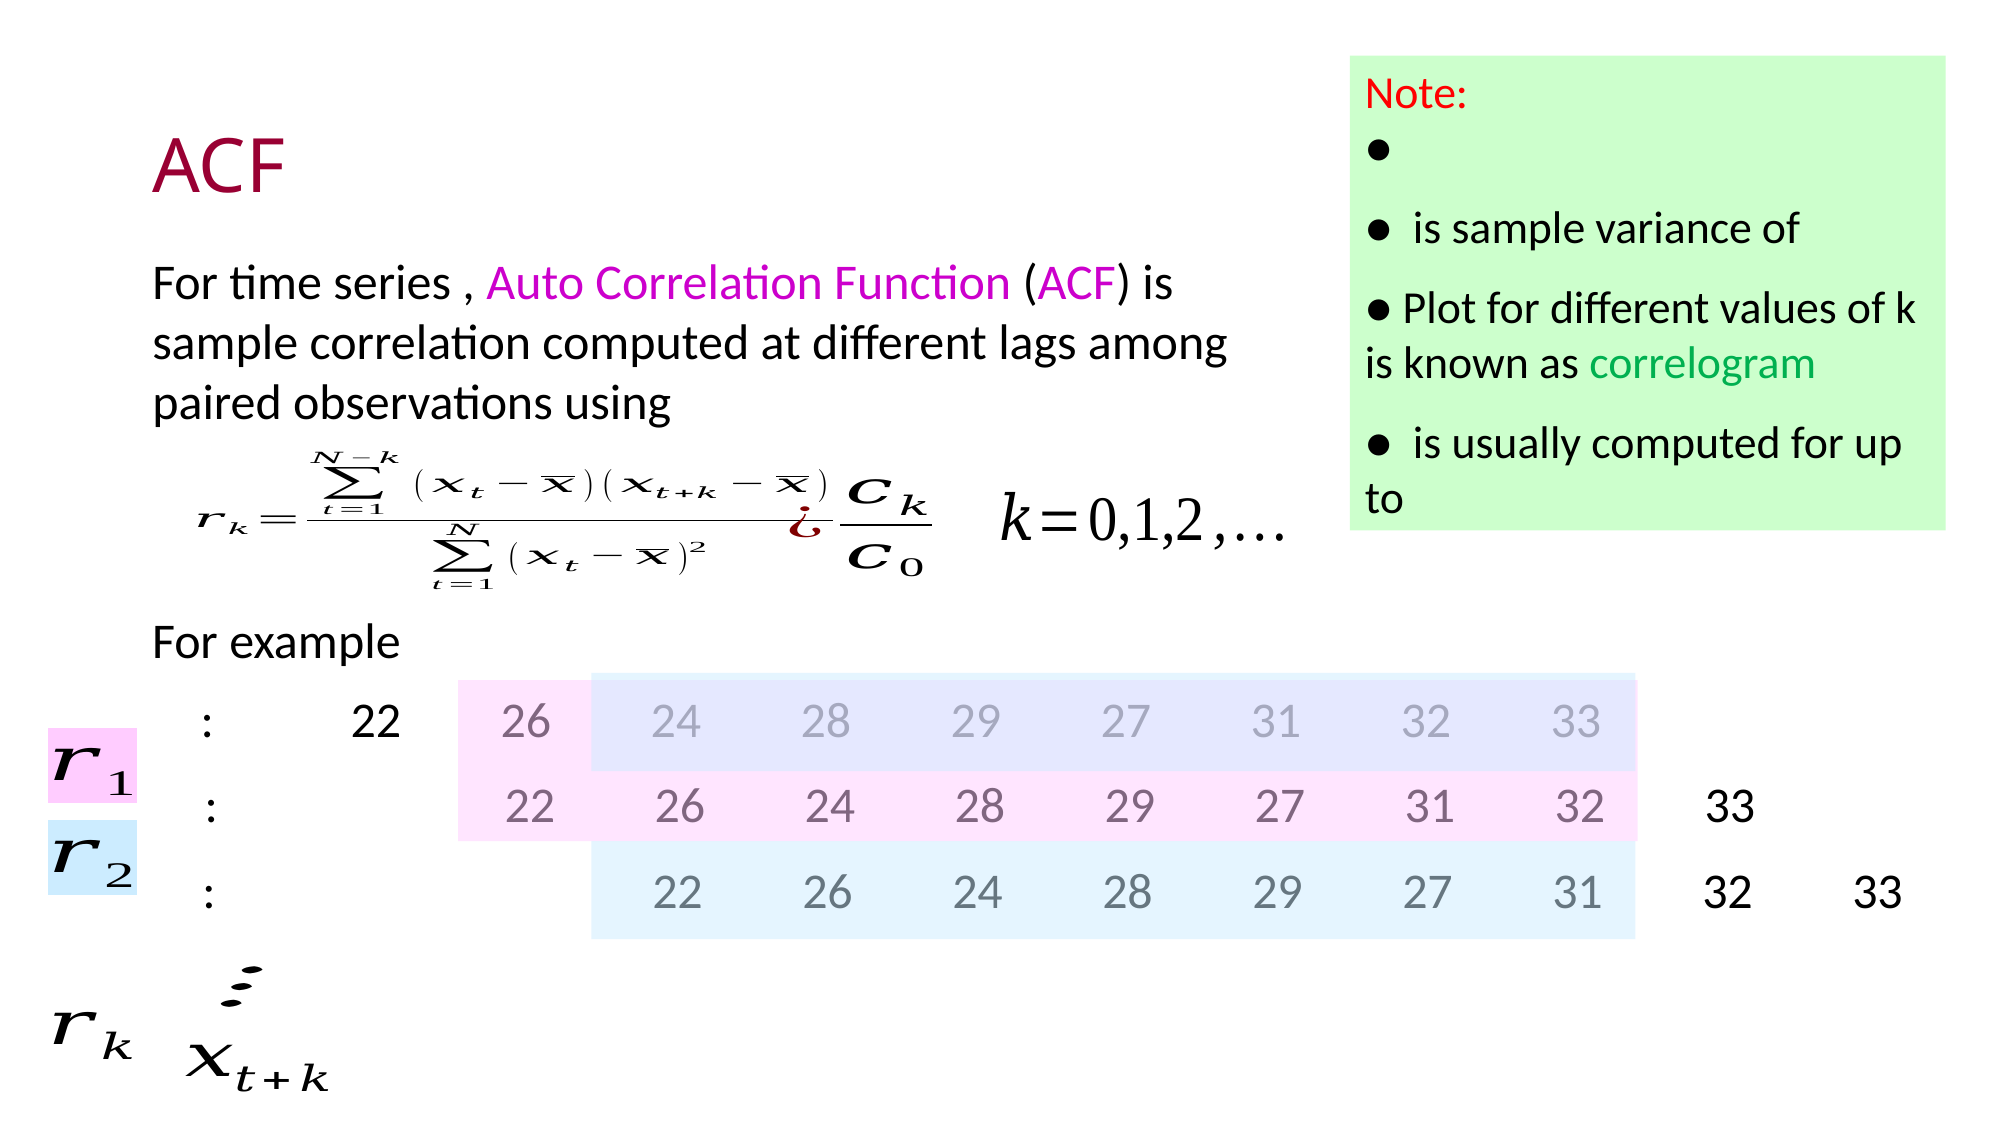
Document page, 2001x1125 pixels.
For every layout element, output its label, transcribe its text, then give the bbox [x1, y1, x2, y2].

title ACF [137, 59, 1000, 278]
text_box For example [137, 600, 524, 676]
text_box [457, 679, 1639, 842]
text_box [590, 672, 1637, 772]
text_box [590, 840, 1637, 940]
